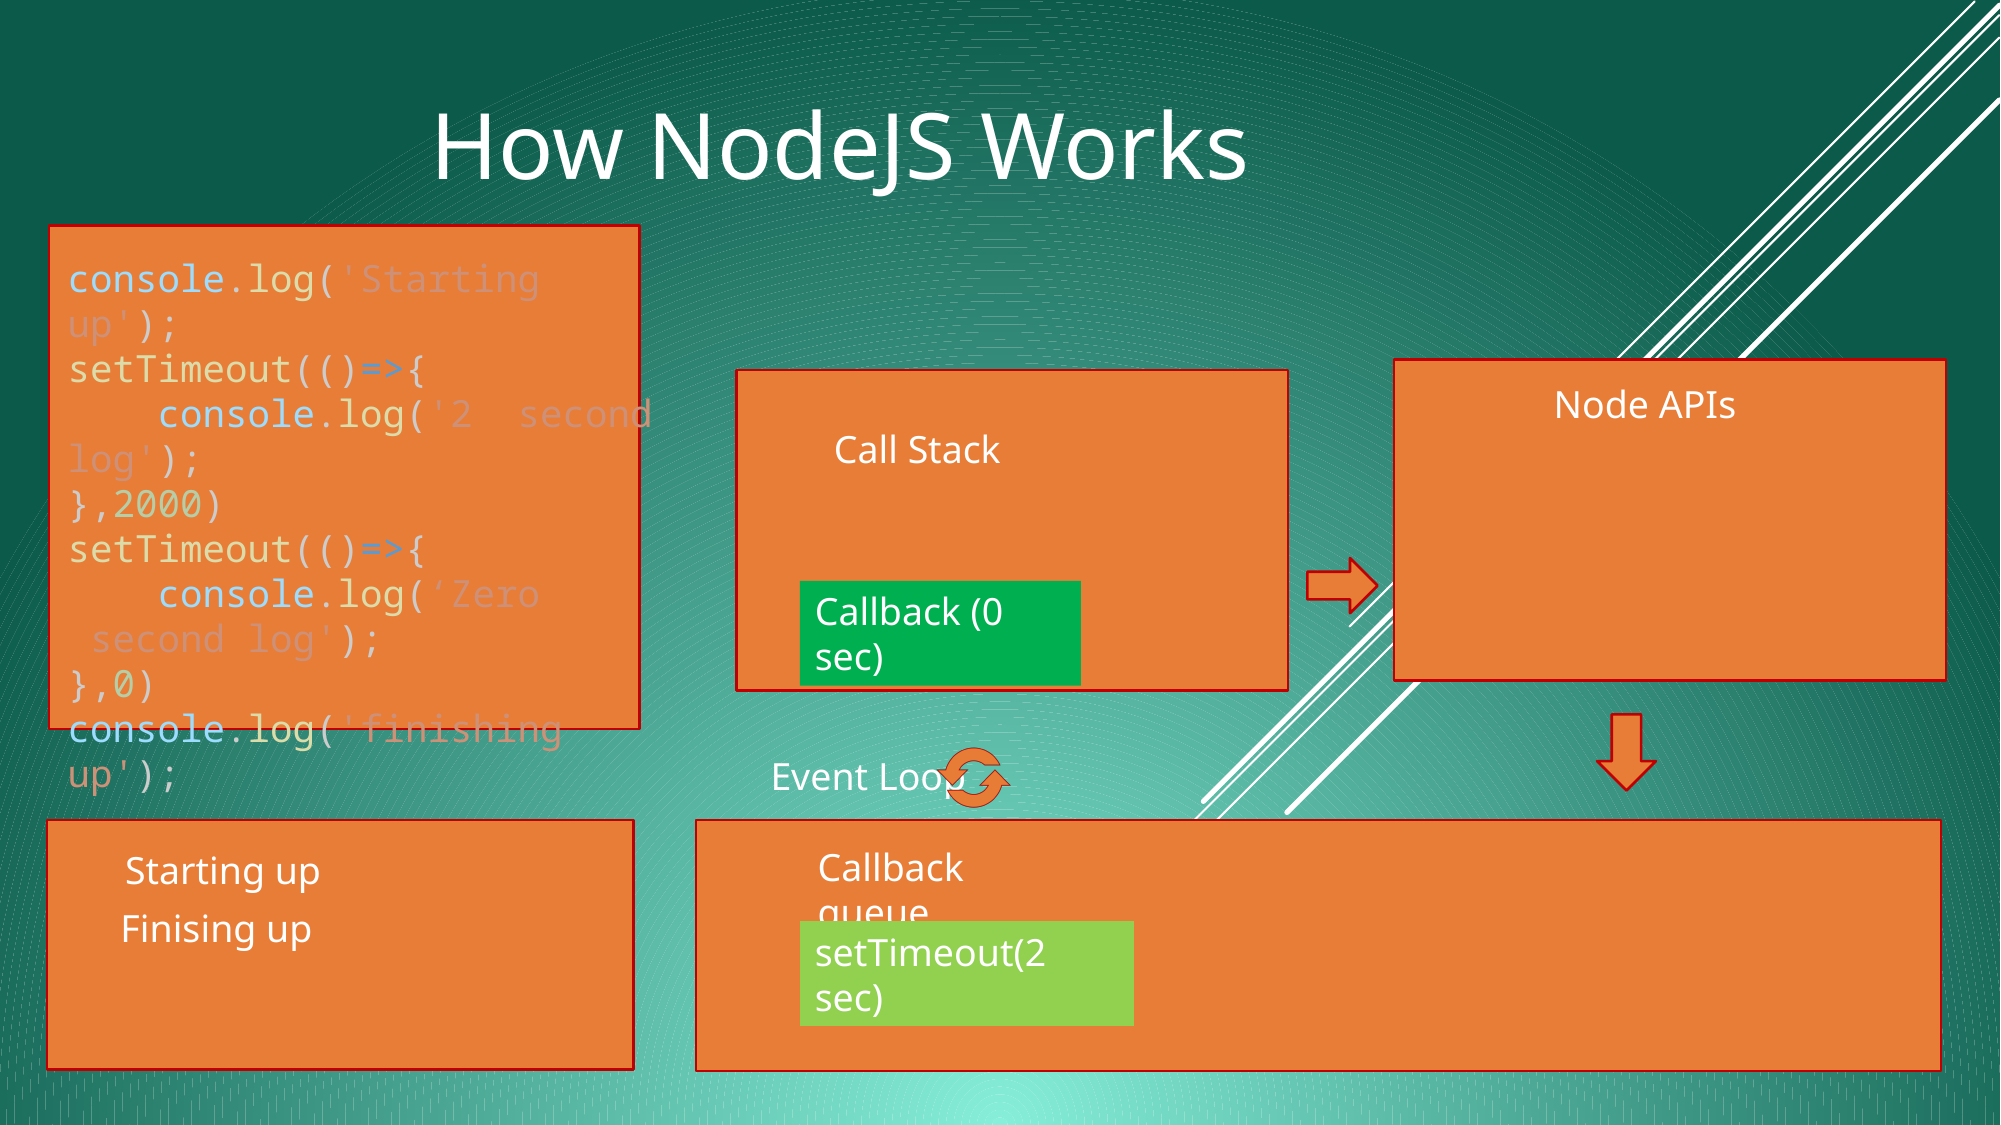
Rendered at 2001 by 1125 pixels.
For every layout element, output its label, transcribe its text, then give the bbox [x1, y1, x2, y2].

text_box [735, 369, 1289, 692]
text_box [1393, 358, 1947, 682]
text_box Starting up [110, 839, 345, 900]
text_box setTimeout(2 sec) [800, 921, 1134, 1026]
text_box Finising up [105, 897, 340, 957]
text_box console.log('Starting up'); setTimeout(()=>{ console.log('2 second log'); },2000) setTimeout(()=>{ console.log(‘Zero second log'); },0) console.log('finishing up'); [52, 247, 674, 848]
picture [936, 739, 1011, 817]
text_box Callback queue [802, 836, 1081, 921]
text_box [47, 499, 52, 819]
text_box Node APIs [1538, 374, 1773, 434]
text_box [695, 819, 1942, 1072]
text_box Call Stack [819, 419, 1053, 479]
text_box [1595, 713, 1658, 792]
text_box [635, 499, 1942, 1044]
text_box [1306, 556, 1379, 615]
text_box [48, 224, 641, 730]
text_box Event Loop [755, 745, 936, 806]
title How NodeJS Works [130, 80, 1550, 206]
text_box Callback (0 sec) [799, 580, 1081, 686]
text_box [46, 819, 635, 1071]
